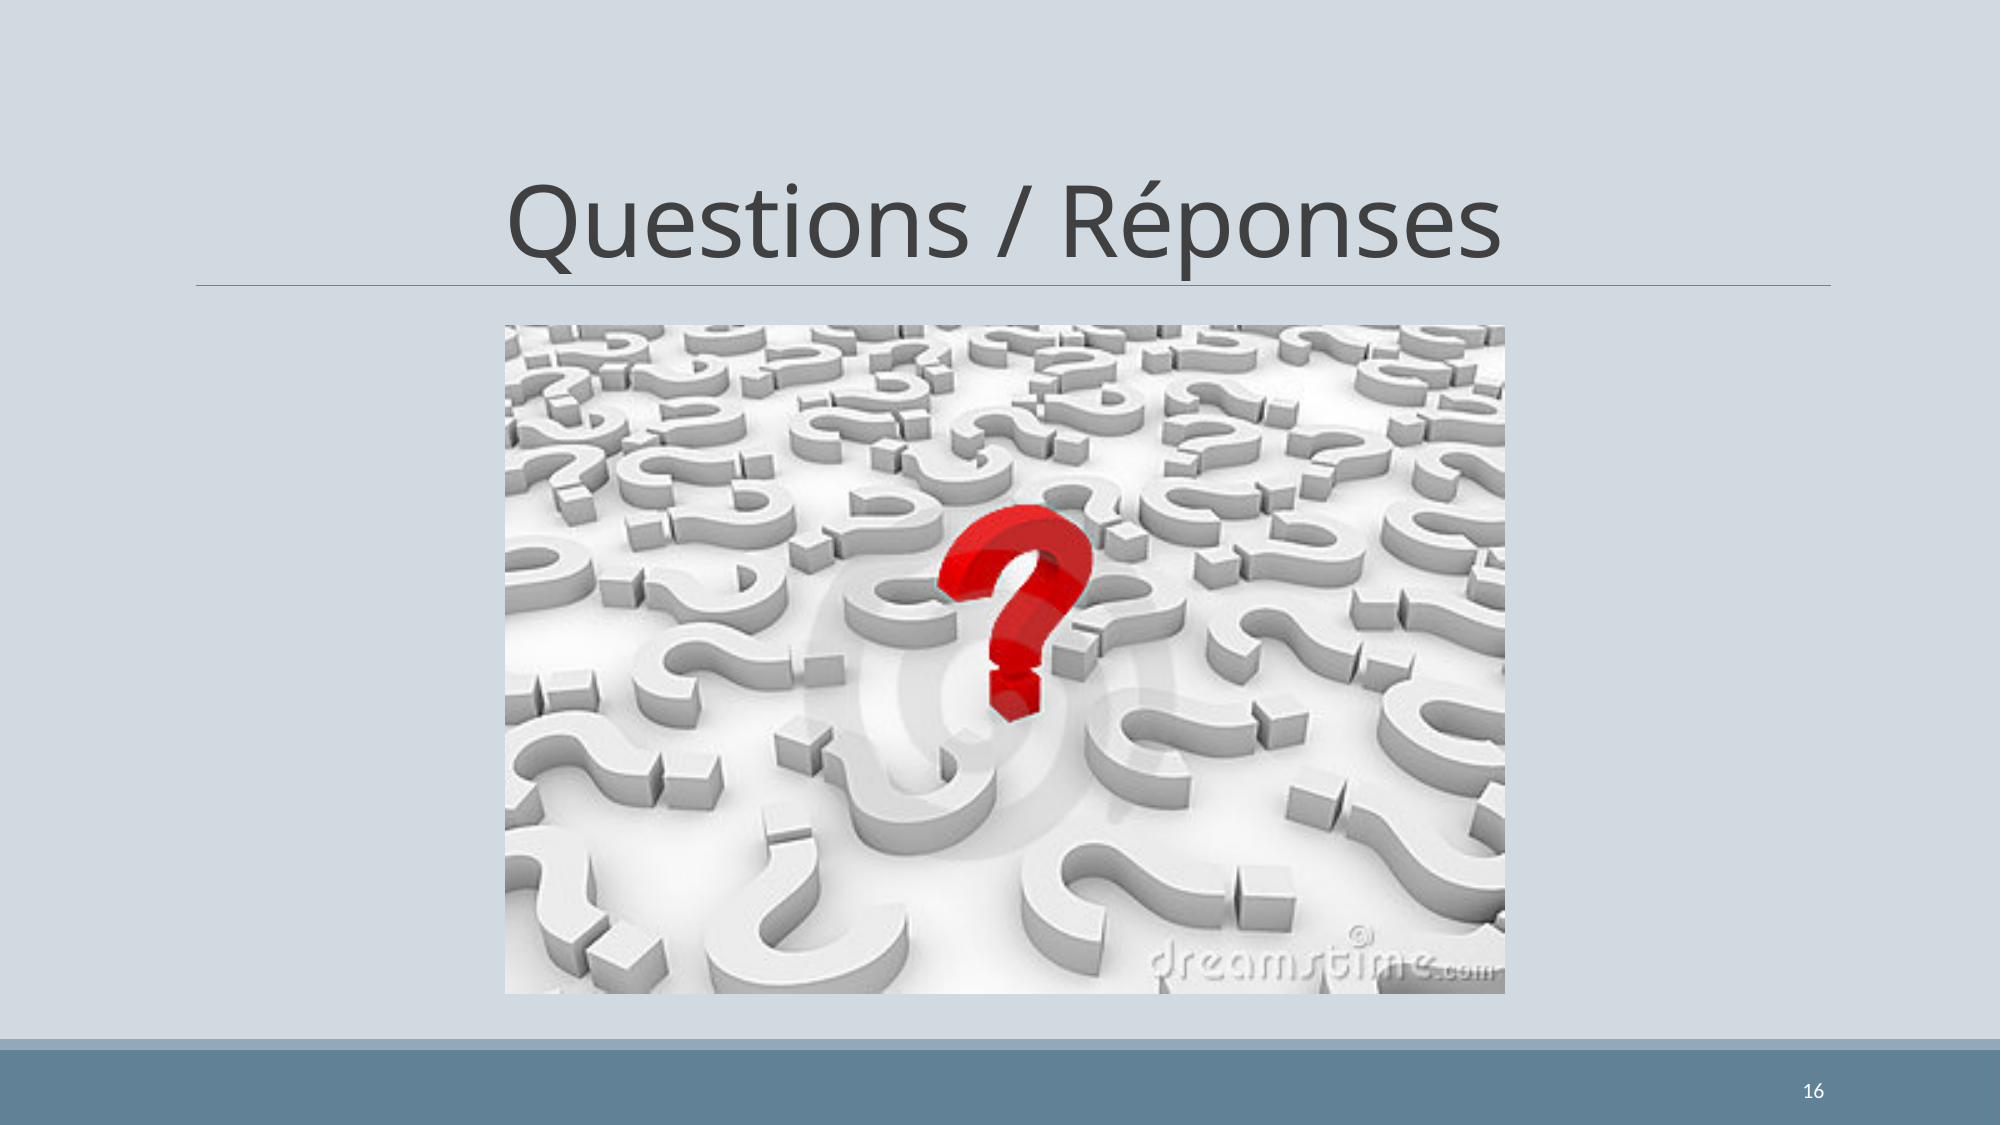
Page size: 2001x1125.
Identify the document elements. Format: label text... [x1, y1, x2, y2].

title Questions / Réponses [180, 47, 1830, 285]
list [504, 325, 1506, 994]
slide_number 16 [1624, 1059, 1840, 1120]
